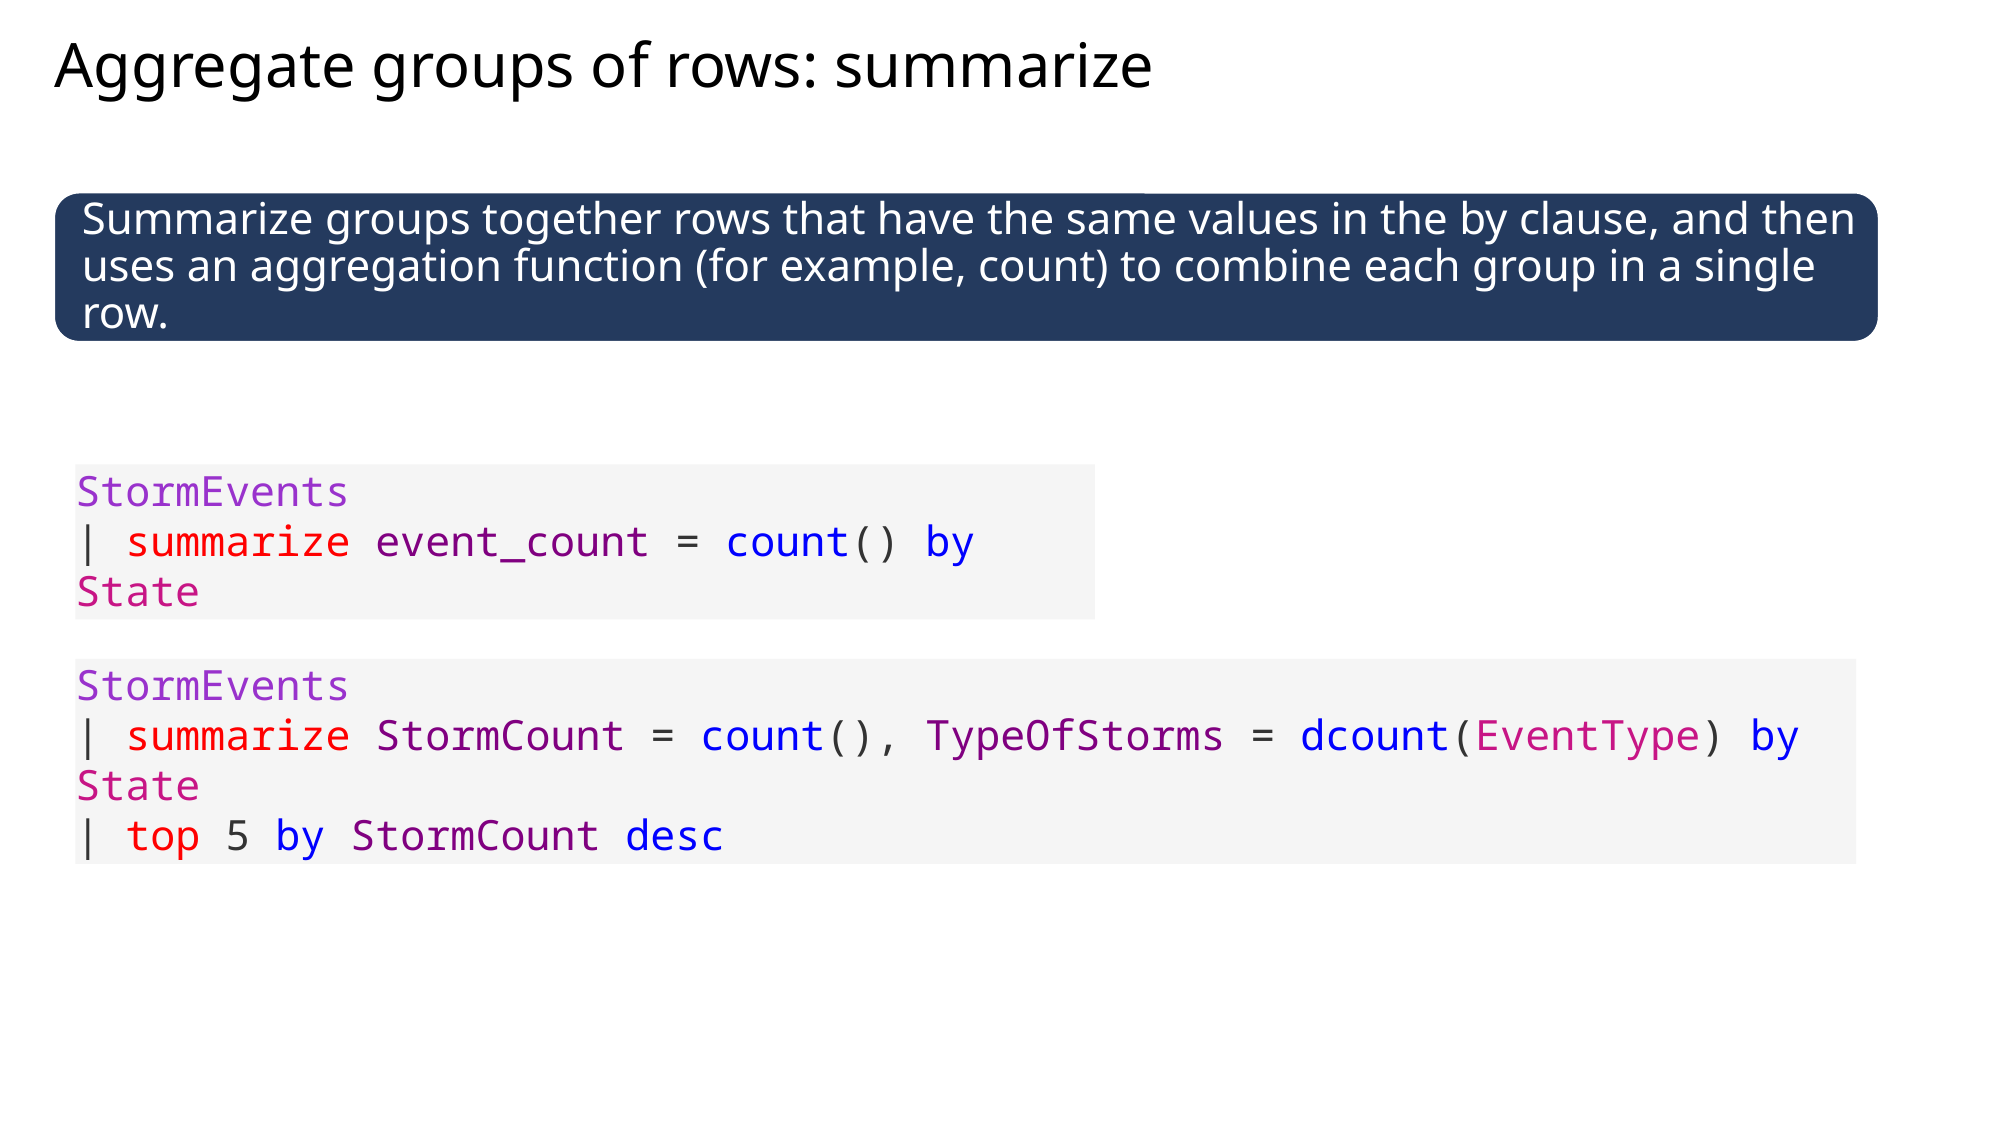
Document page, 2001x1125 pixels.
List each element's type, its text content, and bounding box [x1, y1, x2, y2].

title Aggregate groups of rows: summarize [54, 27, 1840, 104]
text_box StormEvents | summarize event_count = count() by State [75, 464, 1095, 620]
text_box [53, 171, 1879, 363]
text_box StormEvents | summarize StormCount = count(), TypeOfStorms = dcount(EventType) by State | top 5 by StormCount desc [75, 658, 1857, 864]
